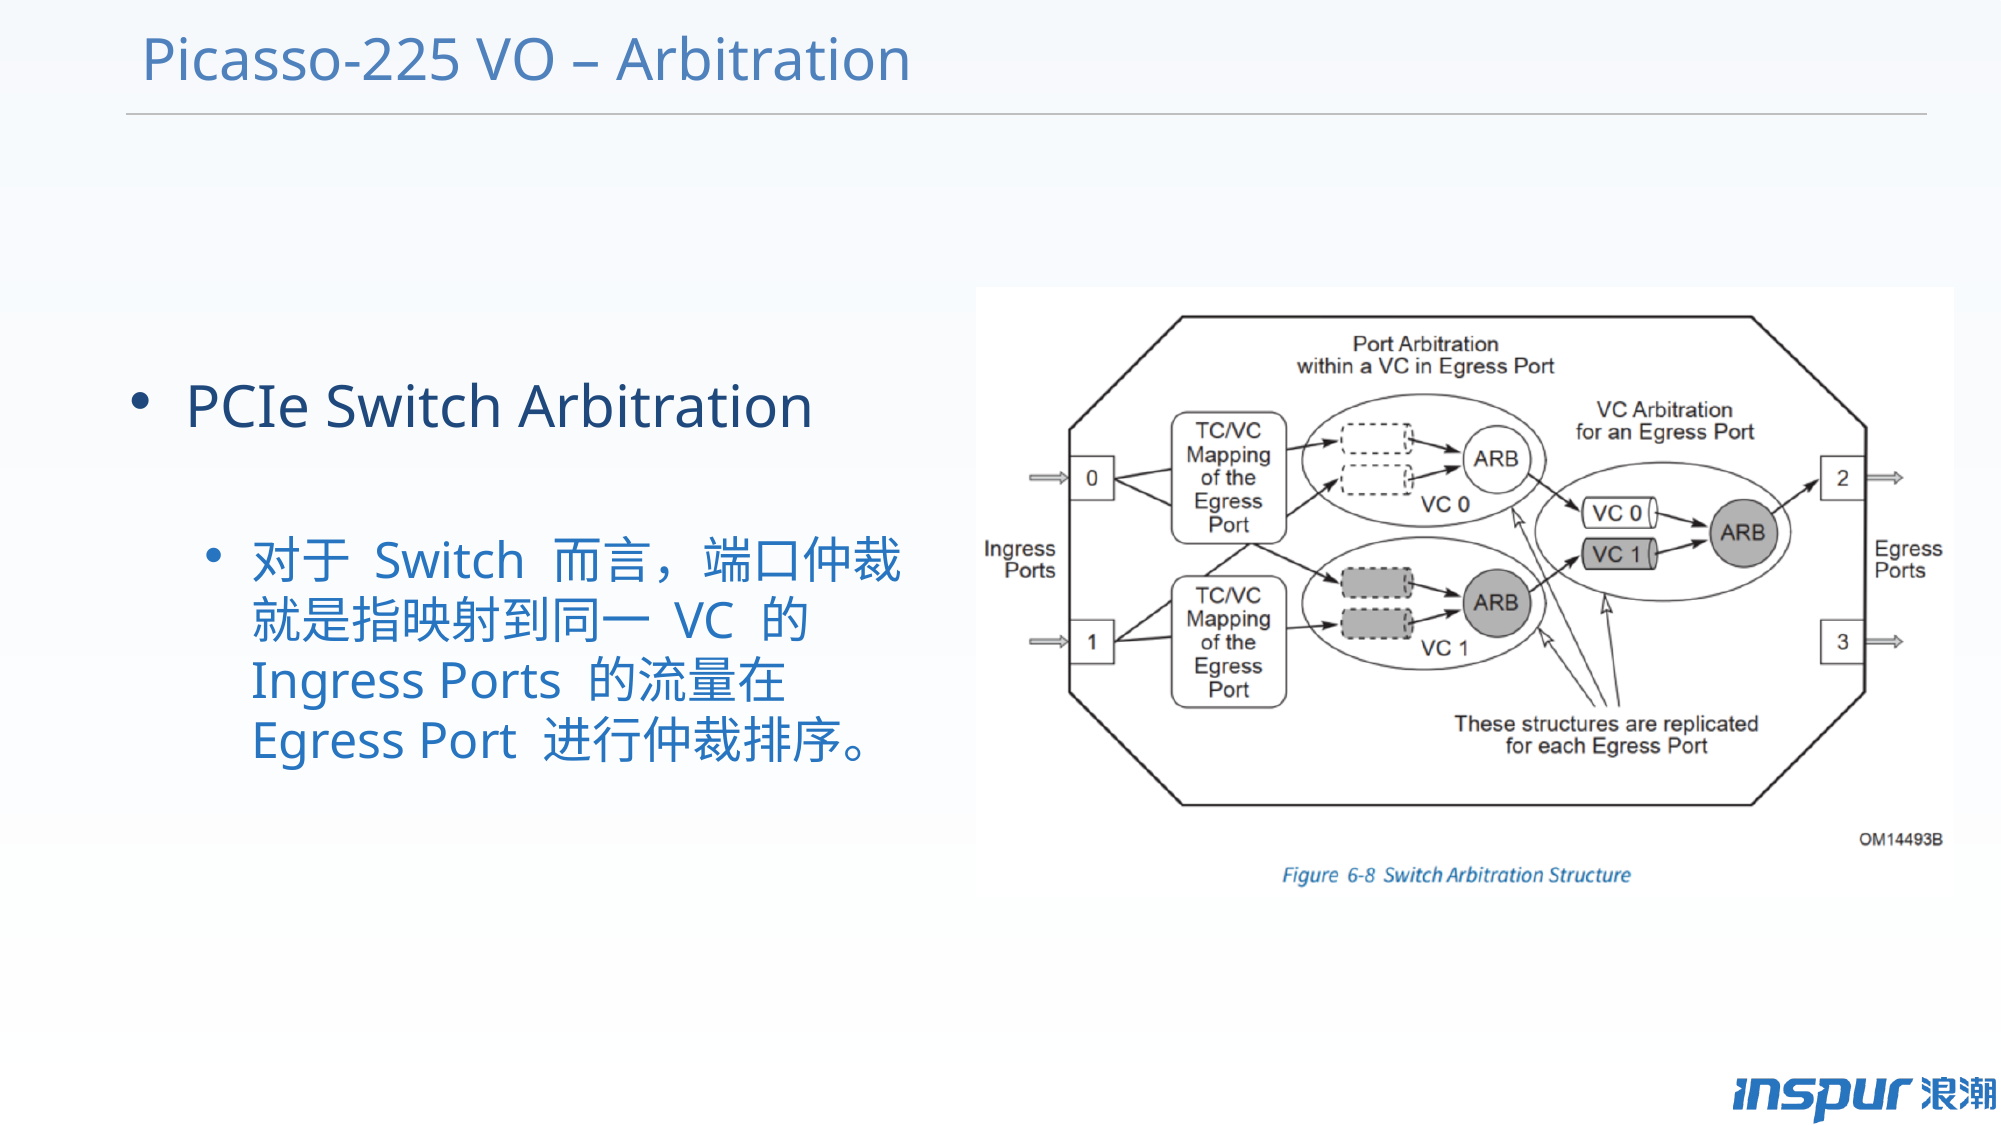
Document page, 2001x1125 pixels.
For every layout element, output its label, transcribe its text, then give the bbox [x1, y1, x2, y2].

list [976, 286, 1955, 897]
title Picasso-225 VO – Arbitration [126, 0, 1712, 114]
picture [1732, 1076, 1996, 1124]
list PCIe Switch Arbitration 对于 Switch 而言，端口仲裁就是指映射到同一 VC 的 Ingress Ports 的流量在 Egress Port 进行仲裁排序。 [114, 361, 965, 823]
